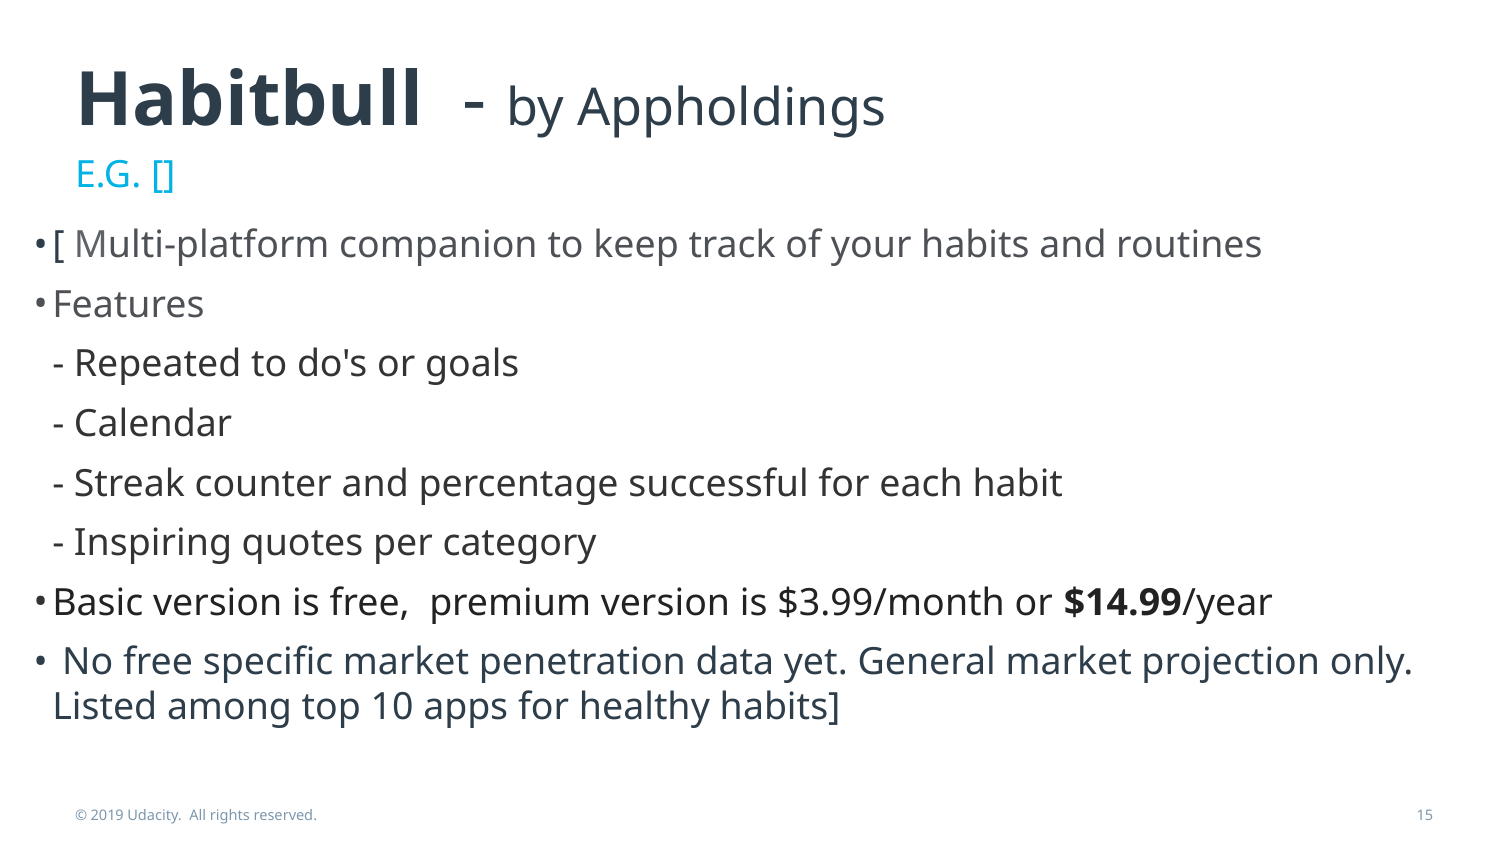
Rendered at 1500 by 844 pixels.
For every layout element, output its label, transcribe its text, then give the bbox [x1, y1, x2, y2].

list © 2019 Udacity. All rights reserved. [75, 806, 725, 826]
slide_number ‹#› [1416, 806, 1434, 826]
list E.G. [] [75, 149, 1425, 201]
list [ Multi-platform companion to keep track of your habits and routines Features - Repeated to do's or goals - Calendar - Streak counter and percentage successful for each habit - Inspiring quotes per category Basic version is free, premium version is $3.99/month or $14.99/year No free specific market penetration data yet. General market projection only. Listed among top 10 apps for healthy habits] [33, 225, 1425, 695]
title Habitbull - by Appholdings [75, 50, 1425, 148]
